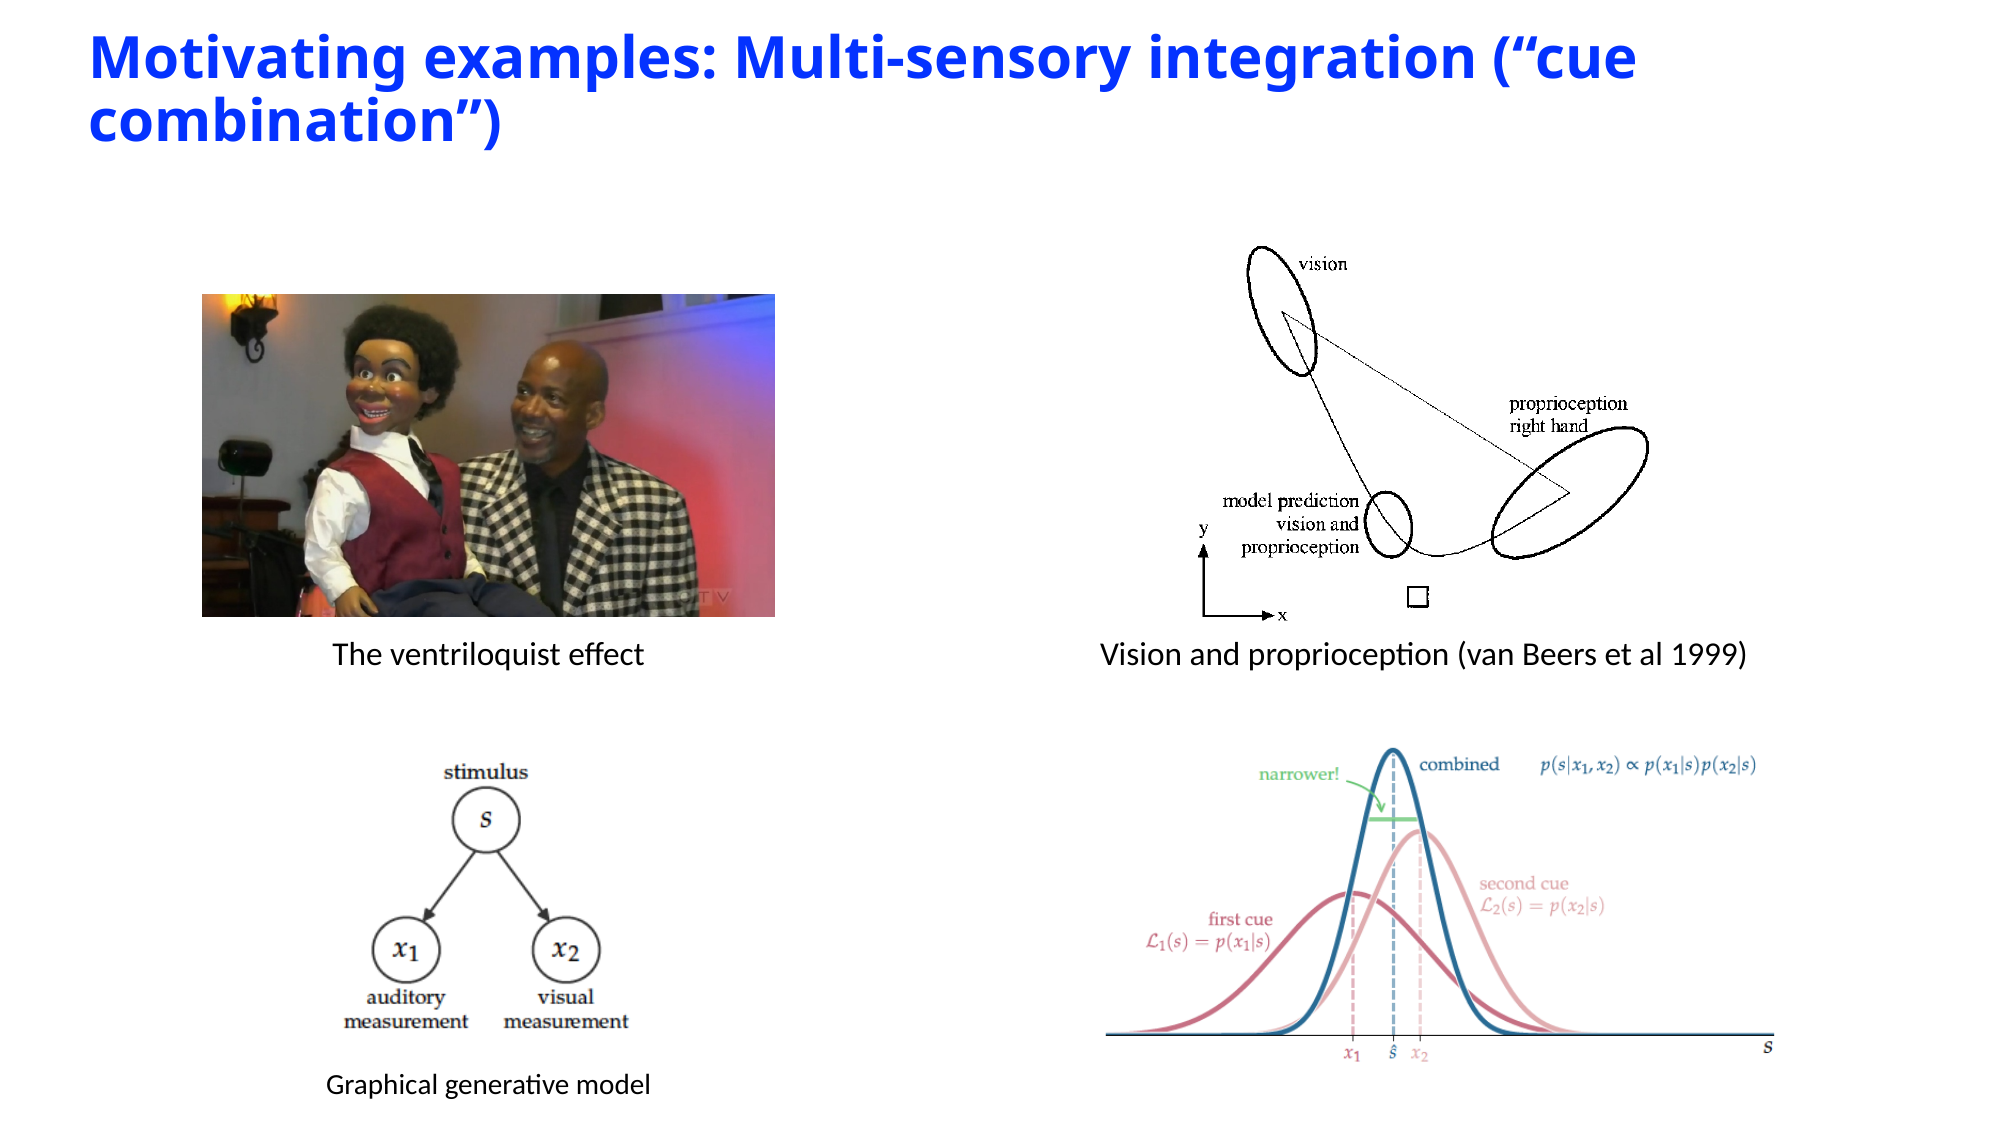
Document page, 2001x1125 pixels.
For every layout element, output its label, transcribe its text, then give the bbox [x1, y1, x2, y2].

text_box The ventriloquist effect [317, 625, 661, 680]
text_box Graphical generative model [311, 1057, 667, 1108]
picture [1061, 718, 1803, 1069]
title Motivating examples: Multi-sensory integration (“cue combination”) [73, 22, 1927, 159]
picture [1197, 246, 1667, 626]
text_box Vision and proprioception (van Beers et al 1999) [1085, 625, 1764, 680]
picture [329, 735, 649, 1051]
picture [202, 294, 775, 617]
